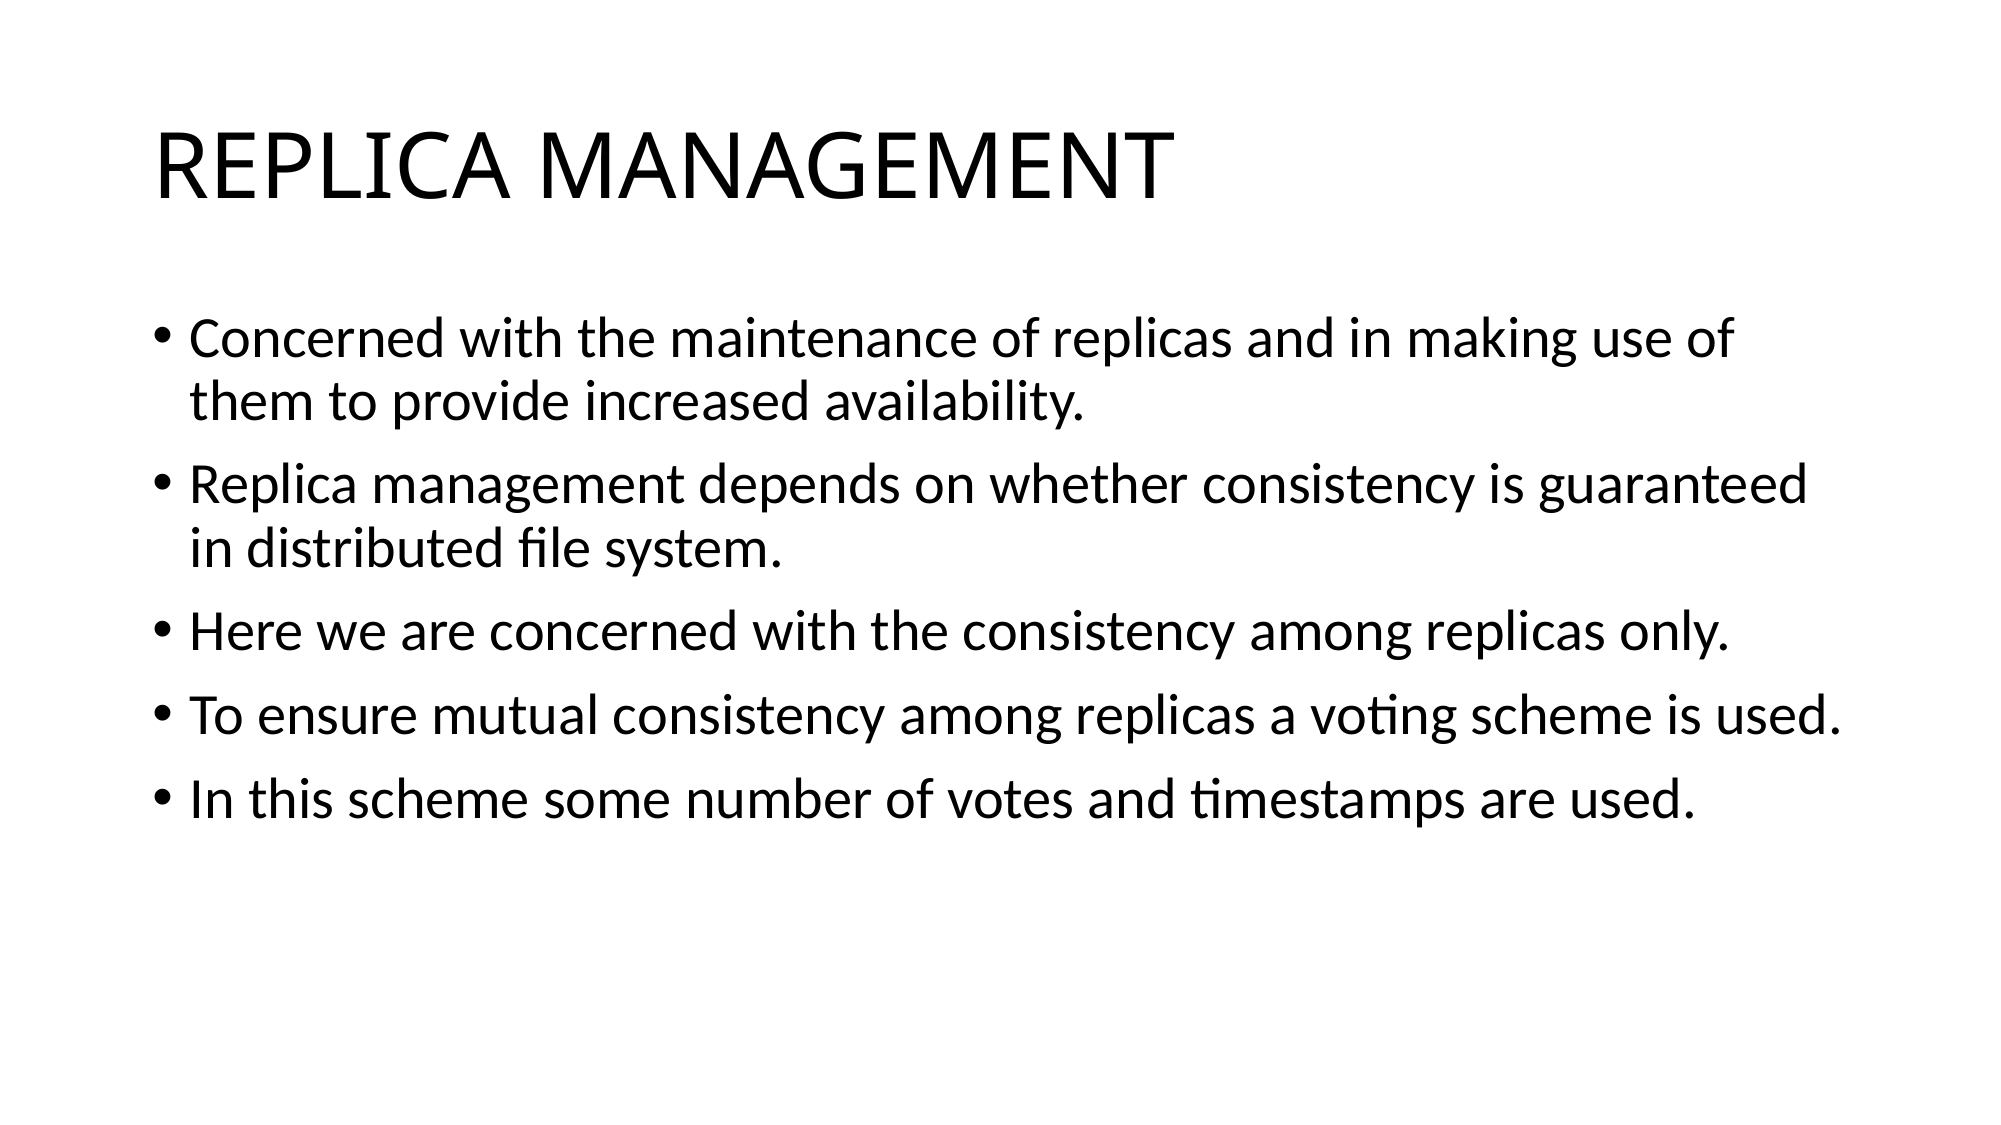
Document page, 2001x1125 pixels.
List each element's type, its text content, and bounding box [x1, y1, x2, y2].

title REPLICA MANAGEMENT [137, 59, 1863, 278]
list Concerned with the maintenance of replicas and in making use of them to provide increased availability. Replica management depends on whether consistency is guaranteed in distributed file system. Here we are concerned with the consistency among replicas only. To ensure mutual consistency among replicas a voting scheme is used. In this scheme some number of votes and timestamps are used. [137, 299, 1863, 1014]
